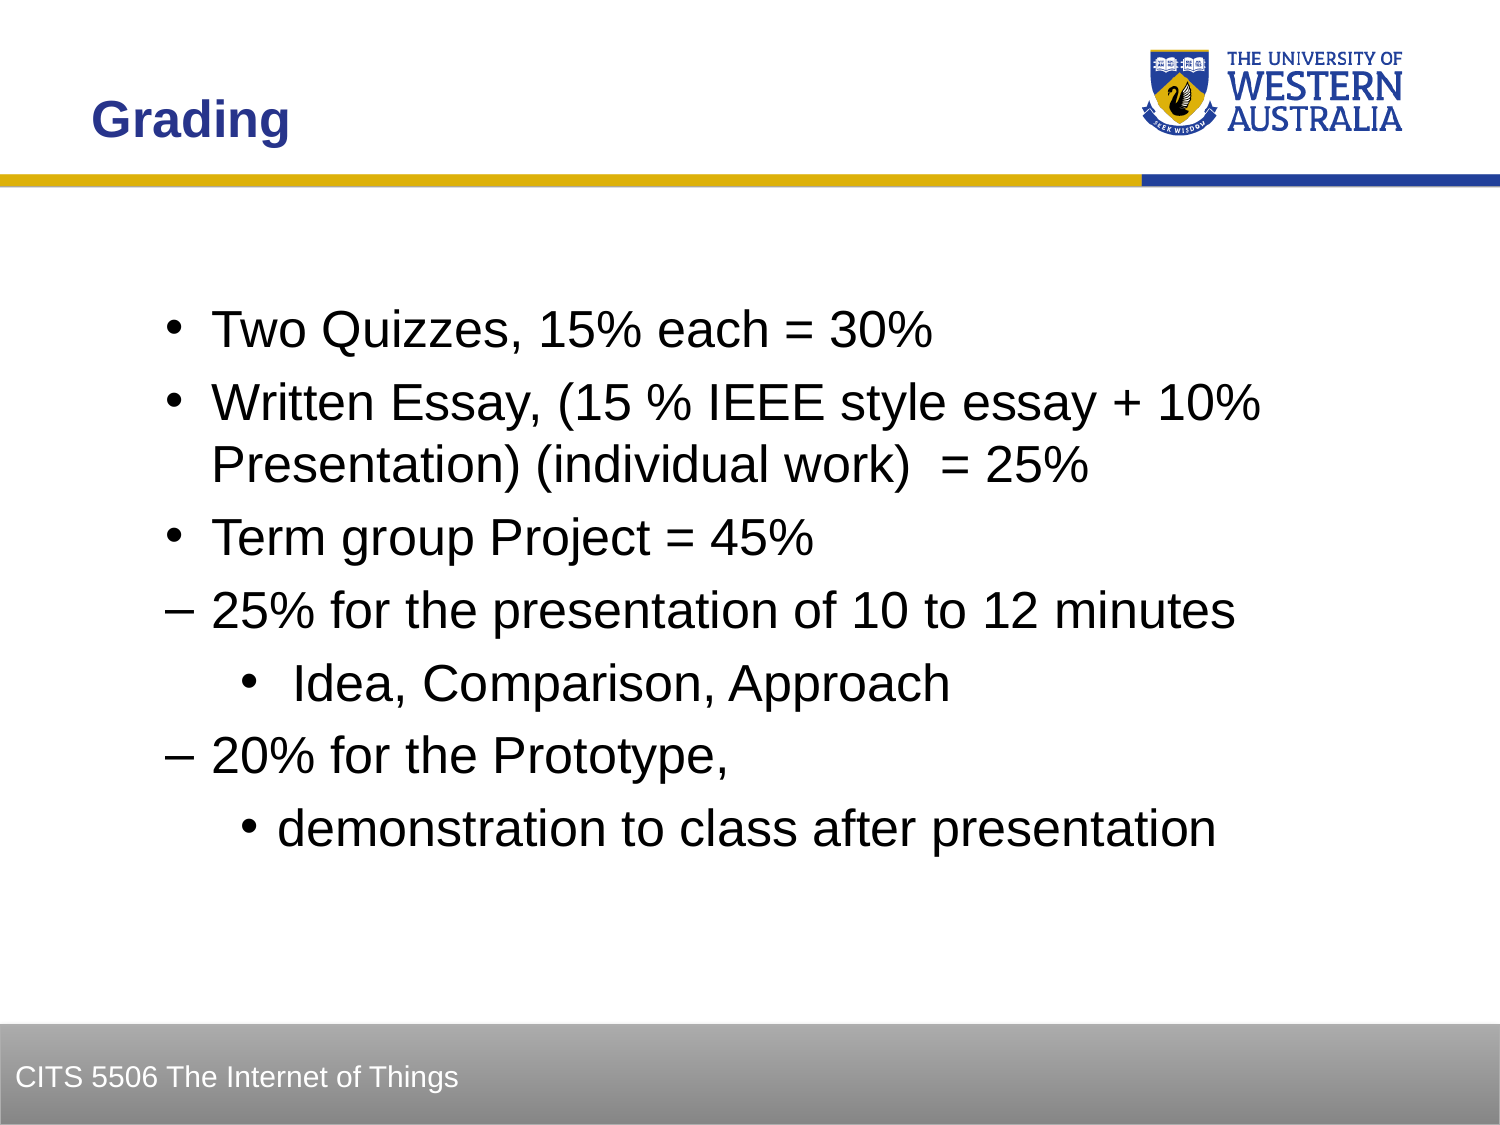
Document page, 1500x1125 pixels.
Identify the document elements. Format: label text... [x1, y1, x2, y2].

footer [62, 1037, 938, 1125]
slide_number 8 [1100, 1025, 1450, 1125]
picture [0, 0, 1500, 187]
list Two Quizzes, 15% each = 30% Written Essay, (15 % IEEE style essay + 10% Presentation) (individual work) = 25% Term group Project = 45% 25% for the presentation of 10 to 12 minutes Idea, Comparison, Approach 20% for the Prototype, demonstration to class after presentation [75, 287, 1398, 950]
list Grading [76, 78, 1069, 173]
